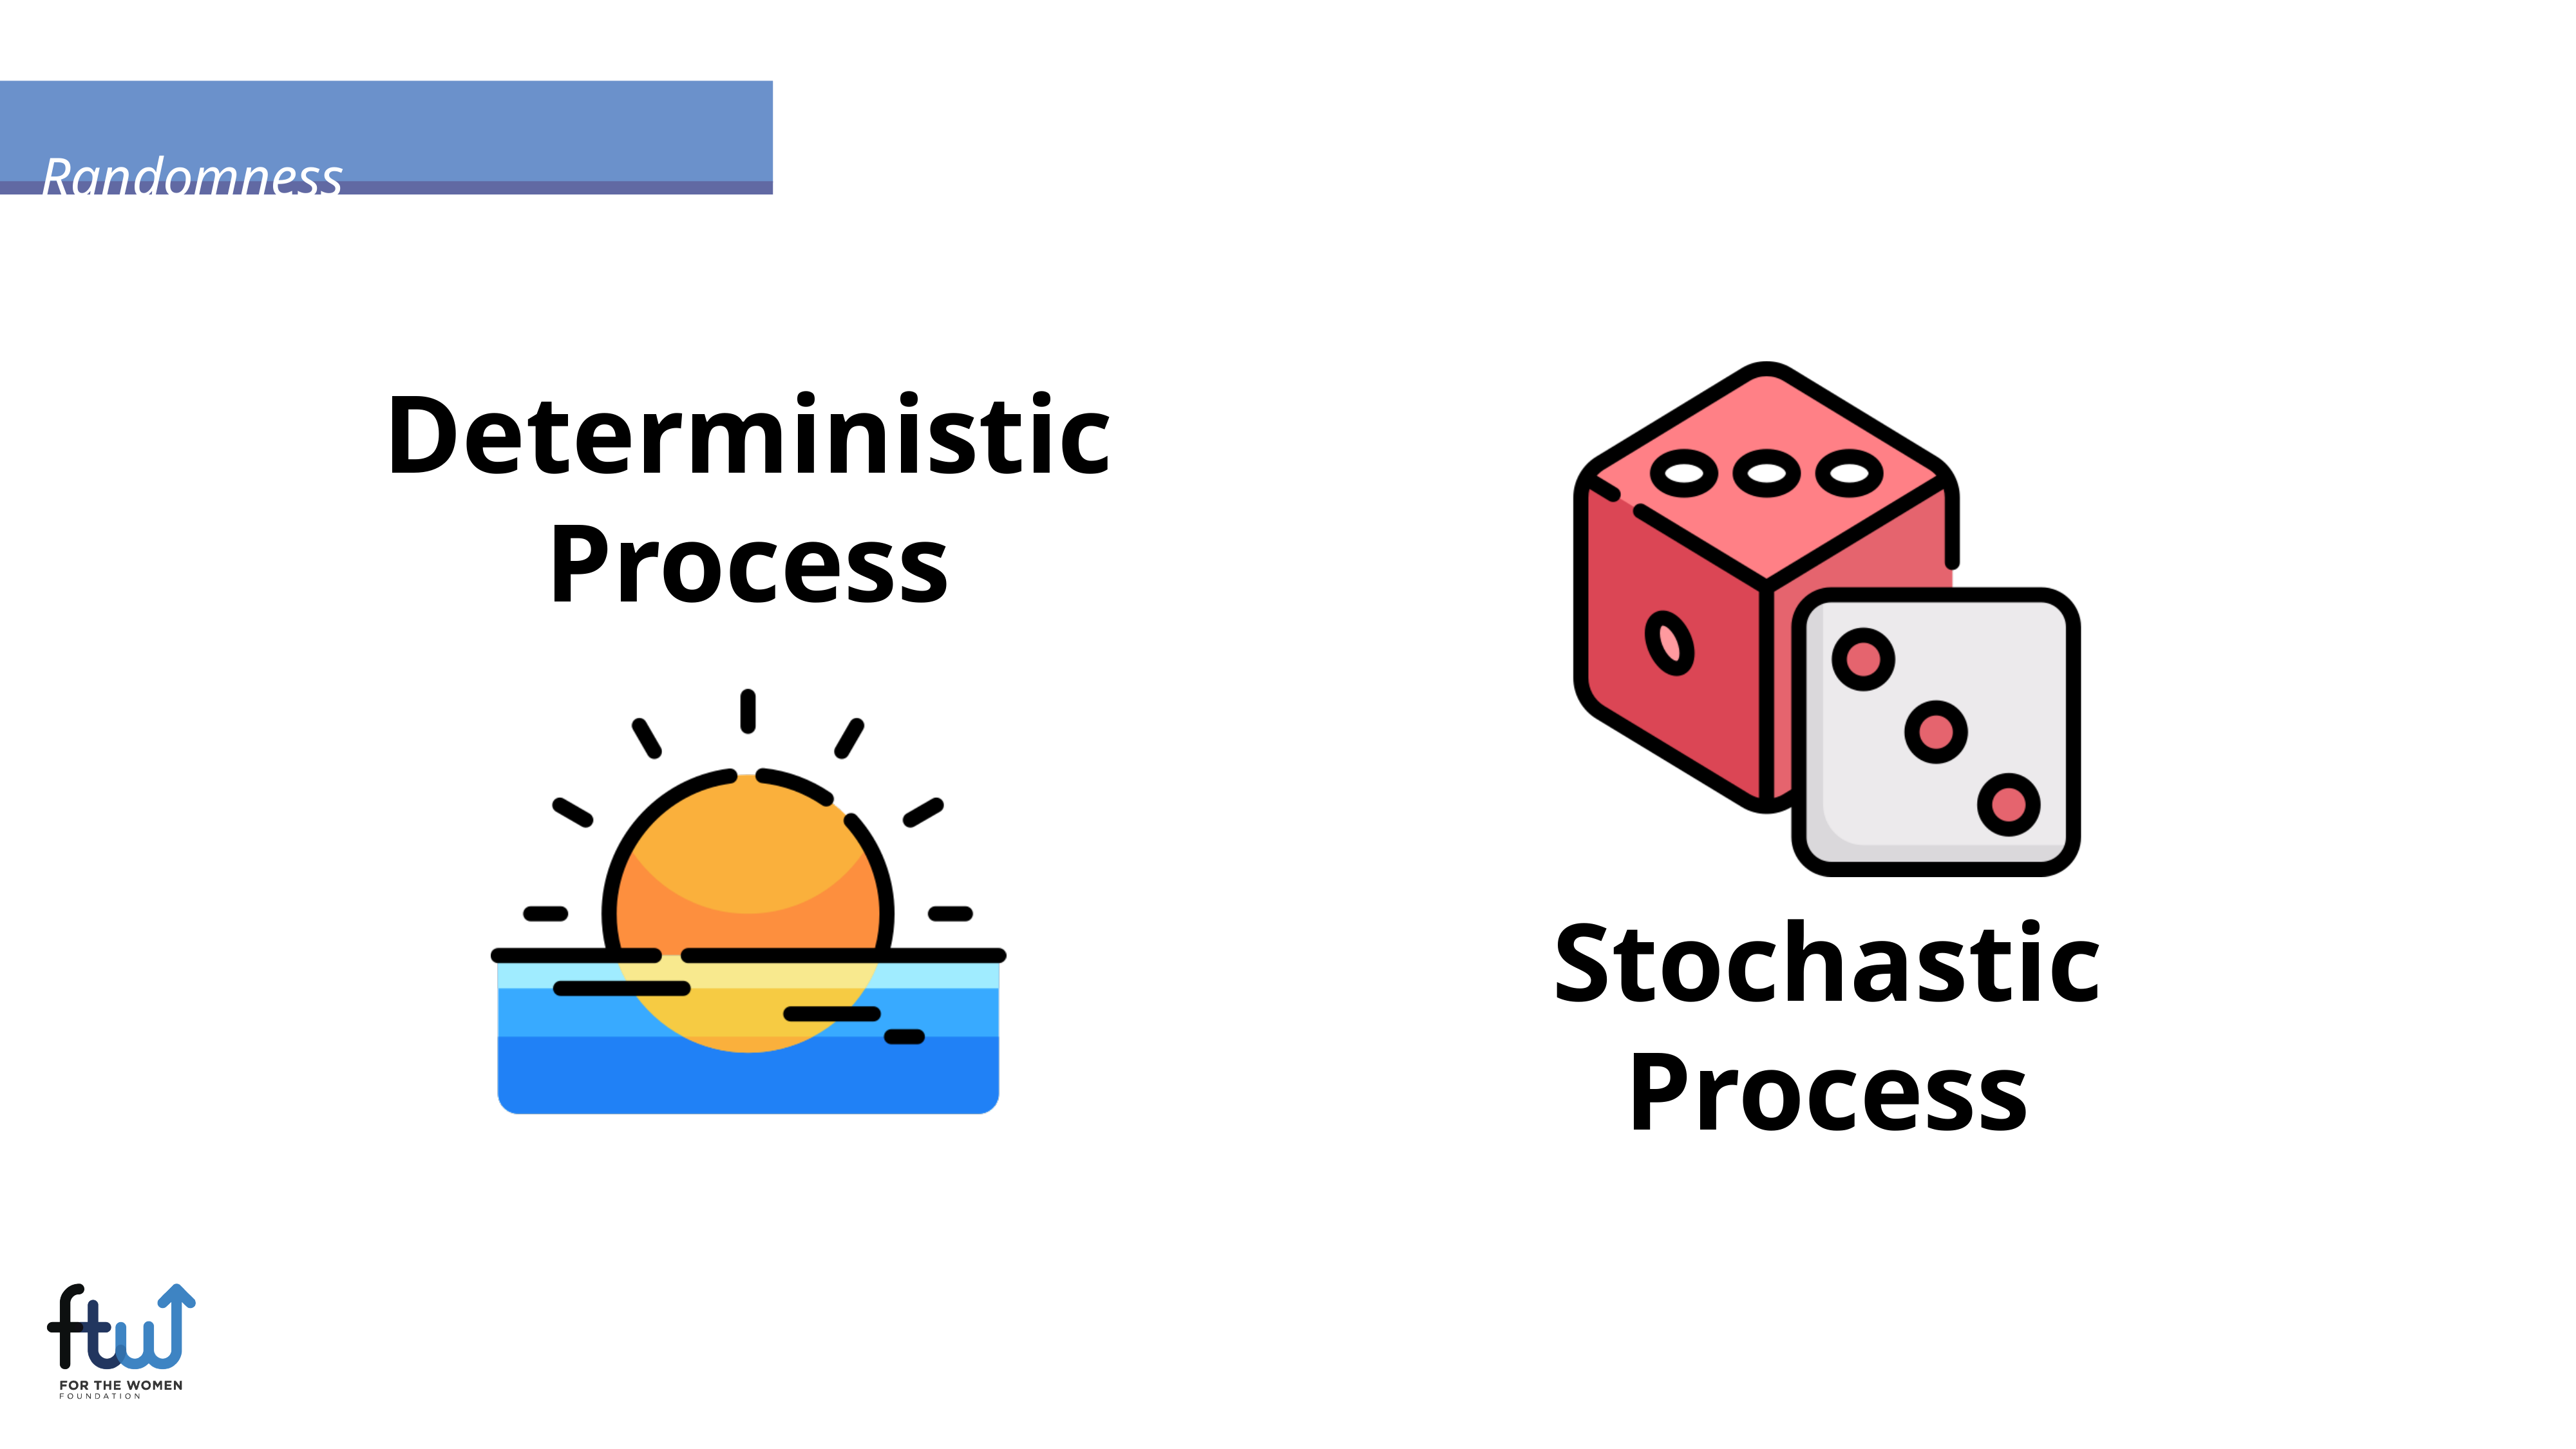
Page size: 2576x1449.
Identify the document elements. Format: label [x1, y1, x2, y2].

text_box [0, 80, 773, 195]
text_box [1407, 361, 2248, 1164]
picture [0, 1254, 247, 1432]
text_box [328, 355, 1169, 1159]
